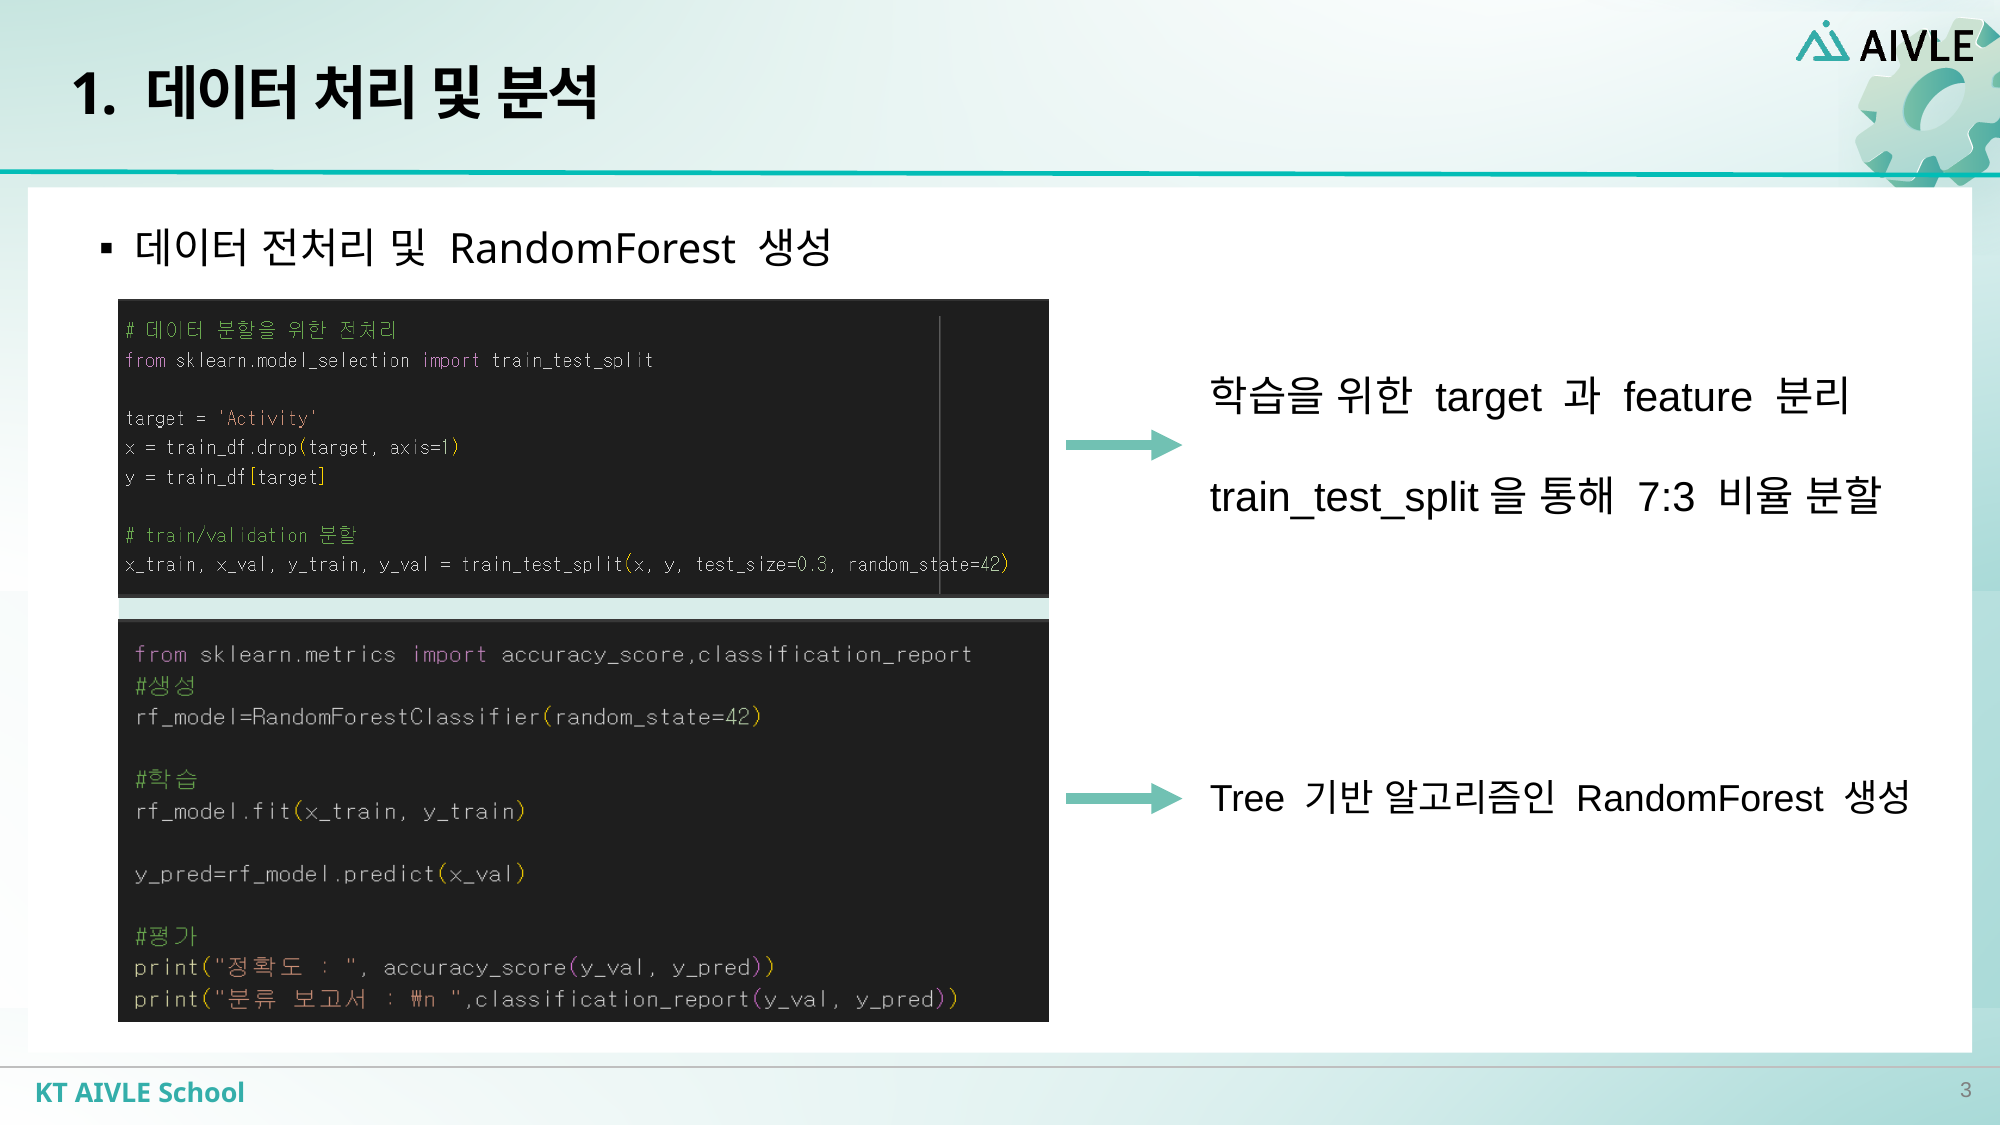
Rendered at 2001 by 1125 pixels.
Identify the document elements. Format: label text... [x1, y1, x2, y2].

text_box 데이터 전처리 및 RandomForest 생성 [84, 214, 850, 280]
picture [0, 0, 2000, 172]
picture [0, 1068, 2000, 1125]
text_box 학습을 위한 target 과 feature 분리 train_test_split을 통해 7:3 비율 분할 [1194, 362, 1971, 528]
text_box Tree 기반 알고리즘인 RandomForest 생성 [1194, 766, 1971, 827]
text_box [117, 603, 1051, 620]
title 1. 데이터 처리 및 분석 [51, 47, 1169, 151]
picture [0, 174, 2000, 1066]
